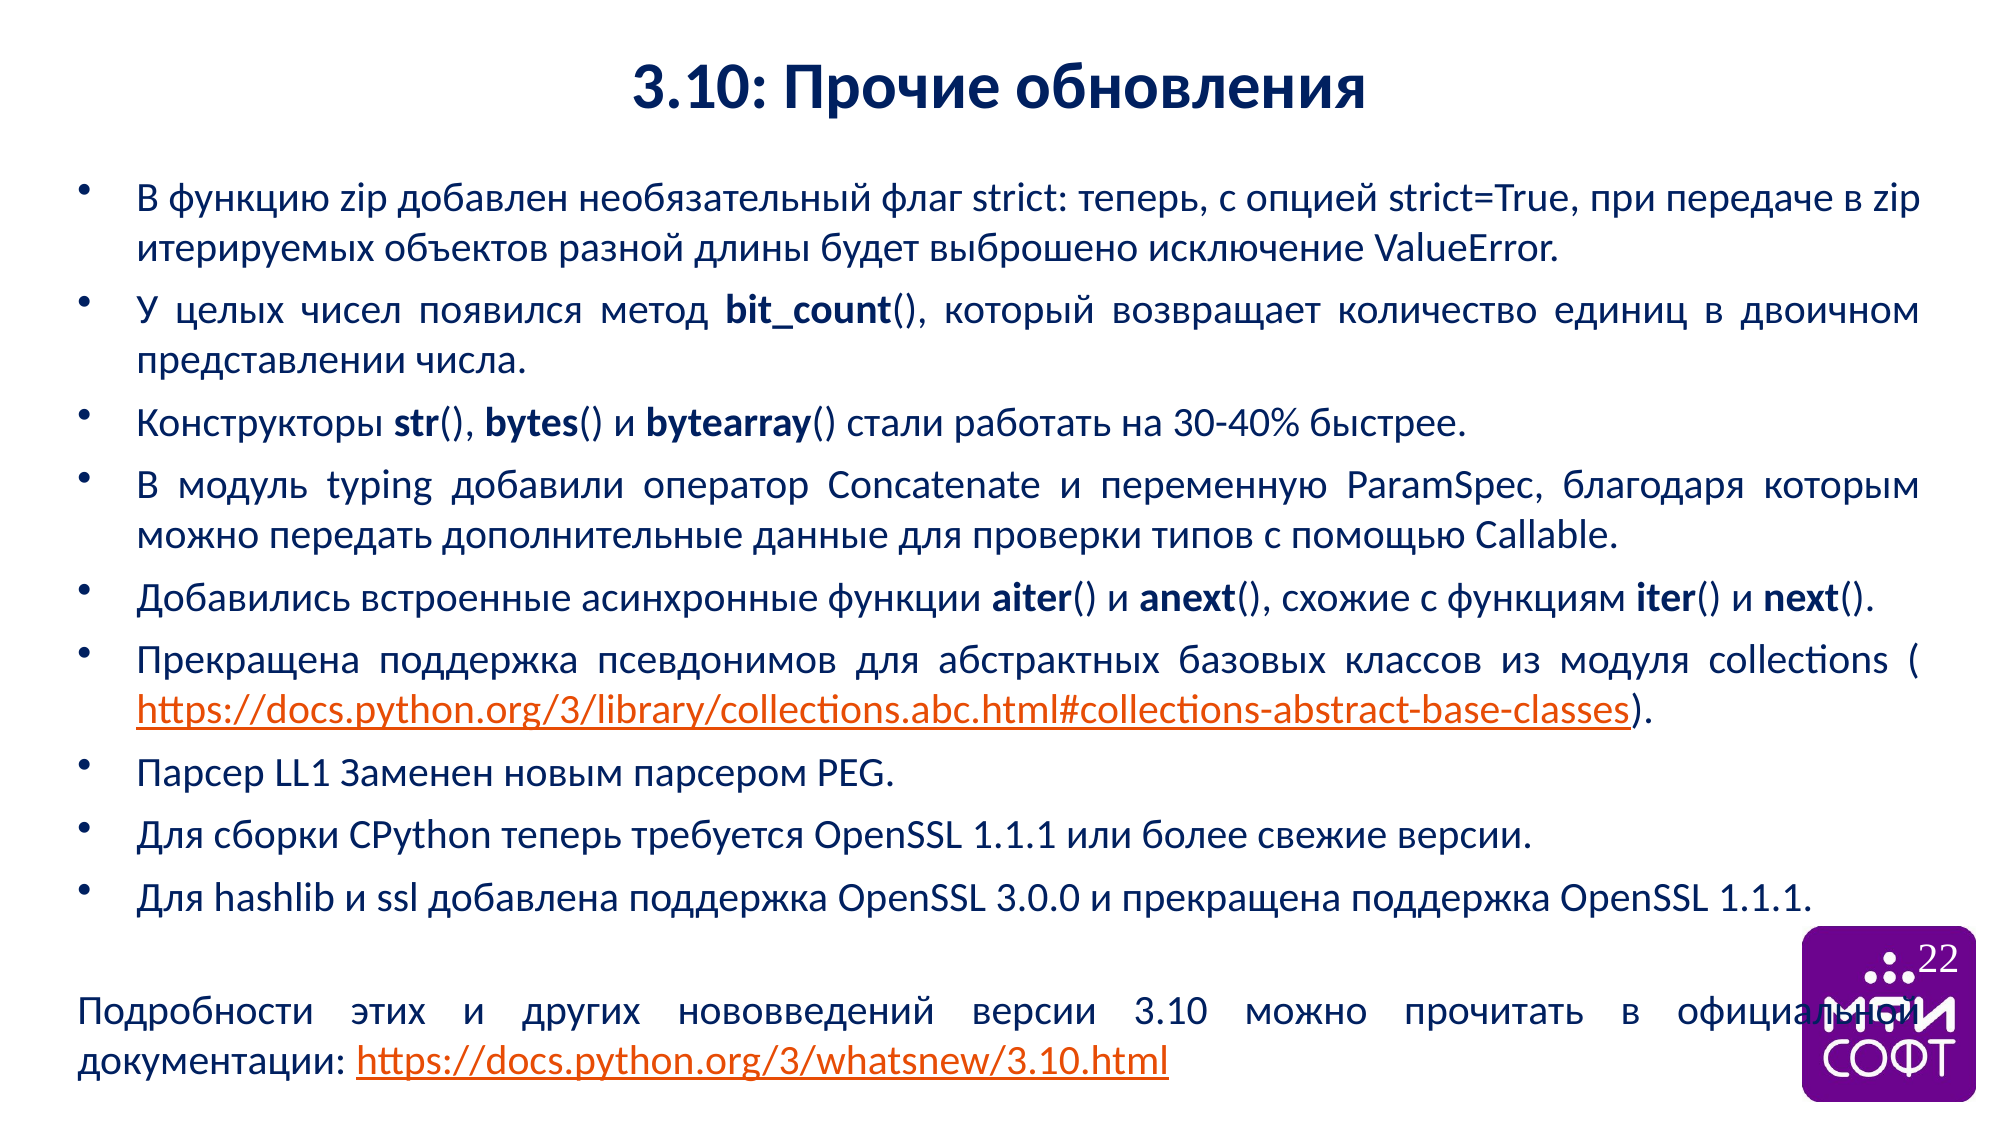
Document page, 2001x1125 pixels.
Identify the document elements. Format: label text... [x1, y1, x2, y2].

title 3.10: Прочие обновления [0, 34, 2000, 149]
picture [1802, 926, 1976, 1102]
text_box В функцию zip добавлен необязательный флаг strict: теперь, с опцией strict=True, при передаче в zip итерируемых объектов разной длины будет выброшено исключение ValueError. У целых чисел появился метод bit_count(), который возвращает количество единиц в двоичном представлении числа. Конструкторы str(), bytes() и bytearray() стали работать на 30-40% быстрее. В модуль typing добавили оператор Concatenate и переменную ParamSpec, благодаря которым можно передать дополнительные данные для проверки типов с помощью Callable. Добавились встроенные асинхронные функции aiter() и anext(), схожие с функциям iter() и next(). Прекращена поддержка псевдонимов для абстрактных базовых классов из модуля collections (https://docs.python.org/3/library/collections.abc.html#collections-abstract-base-classes). Парсер LL1 Заменен новым парсером PEG. Для сборки CPython теперь требуется OpenSSL 1.1.1 или более свежие версии. Для hashlib и ssl добавлена поддержка OpenSSL 3.0.0 и прекращена поддержка OpenSSL 1.1.1. Подробности этих и других нововведений версии 3.10 можно прочитать в официальной документации: https://docs.python.org/3/whatsnew/3.10.html [62, 162, 1936, 1097]
